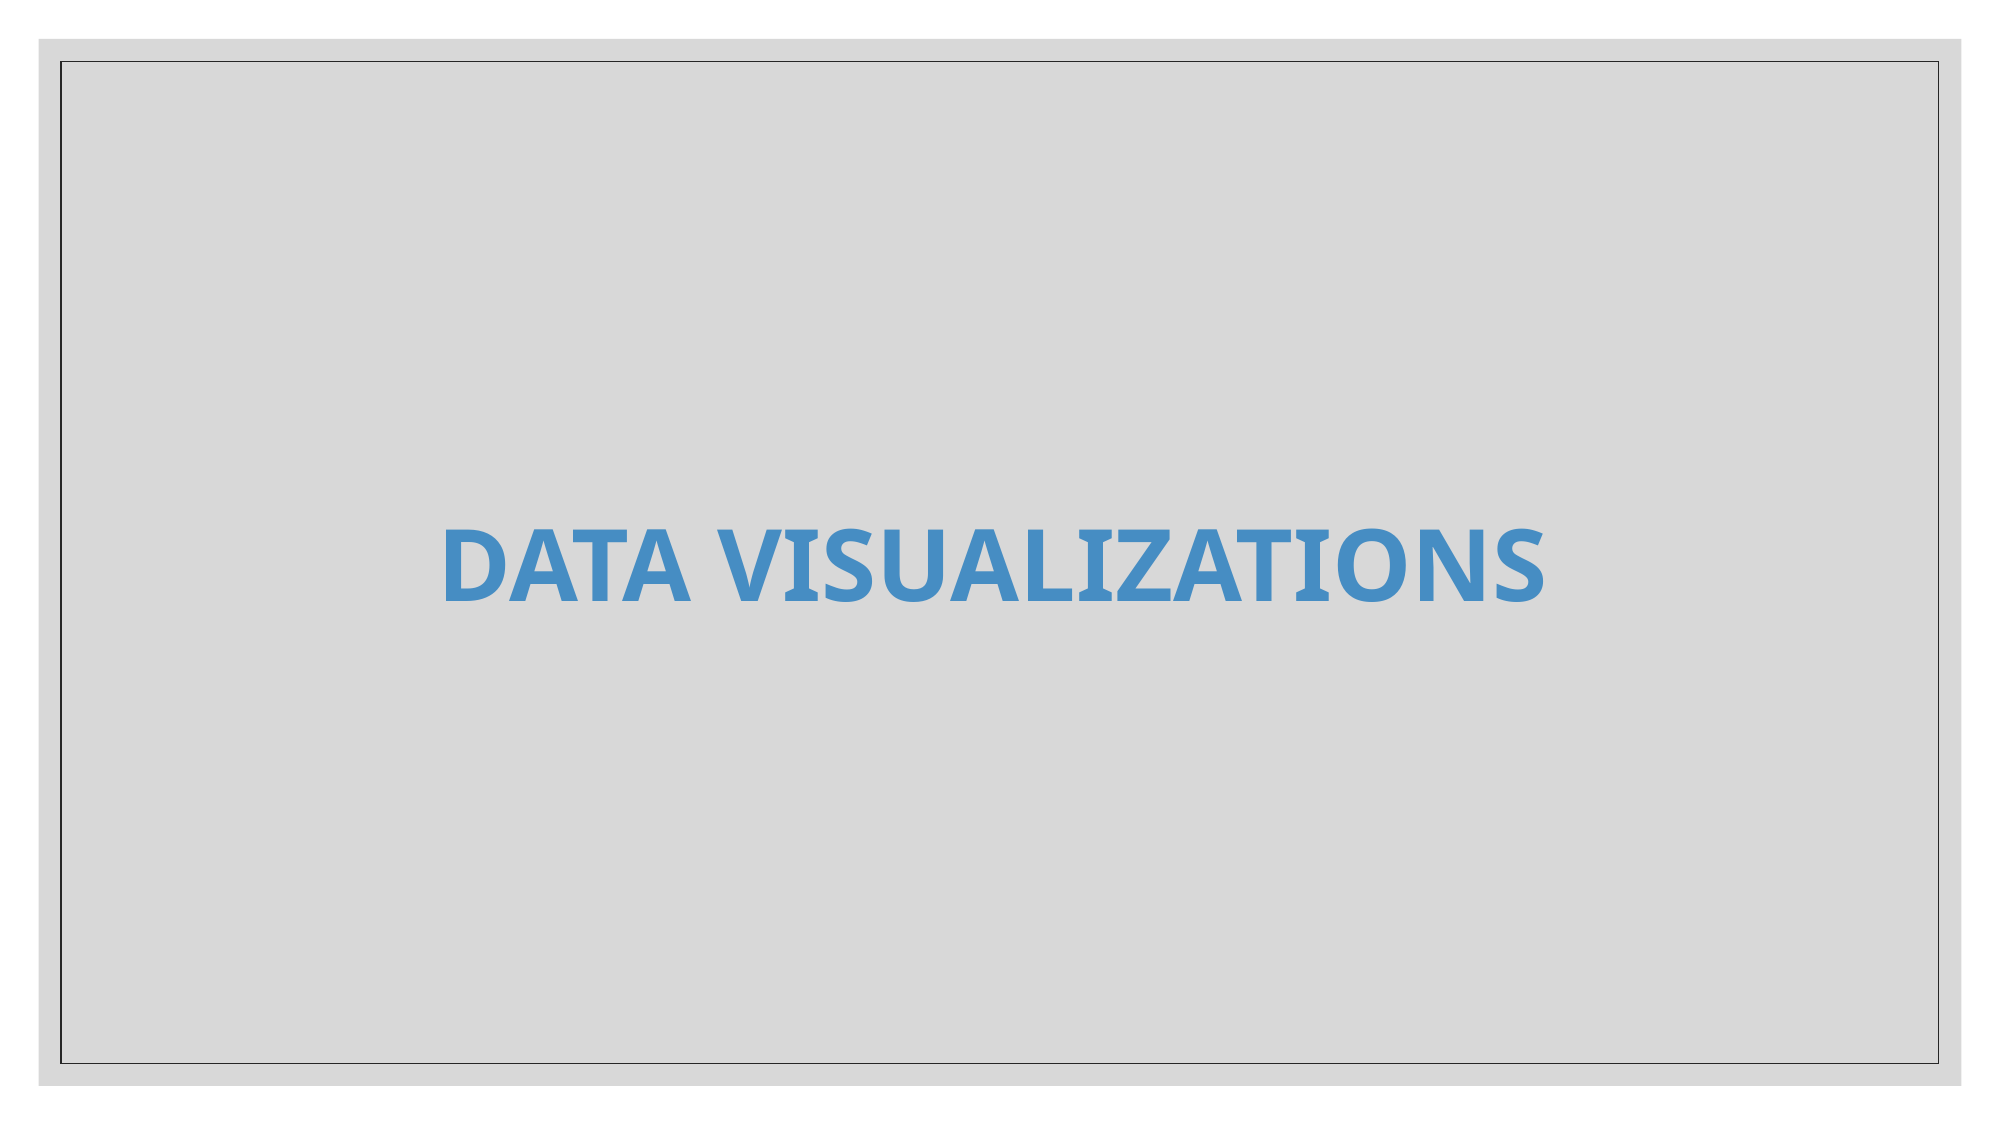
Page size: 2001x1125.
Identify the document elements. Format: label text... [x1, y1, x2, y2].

text_box DATA VISUALIZATIONS [437, 501, 1563, 622]
